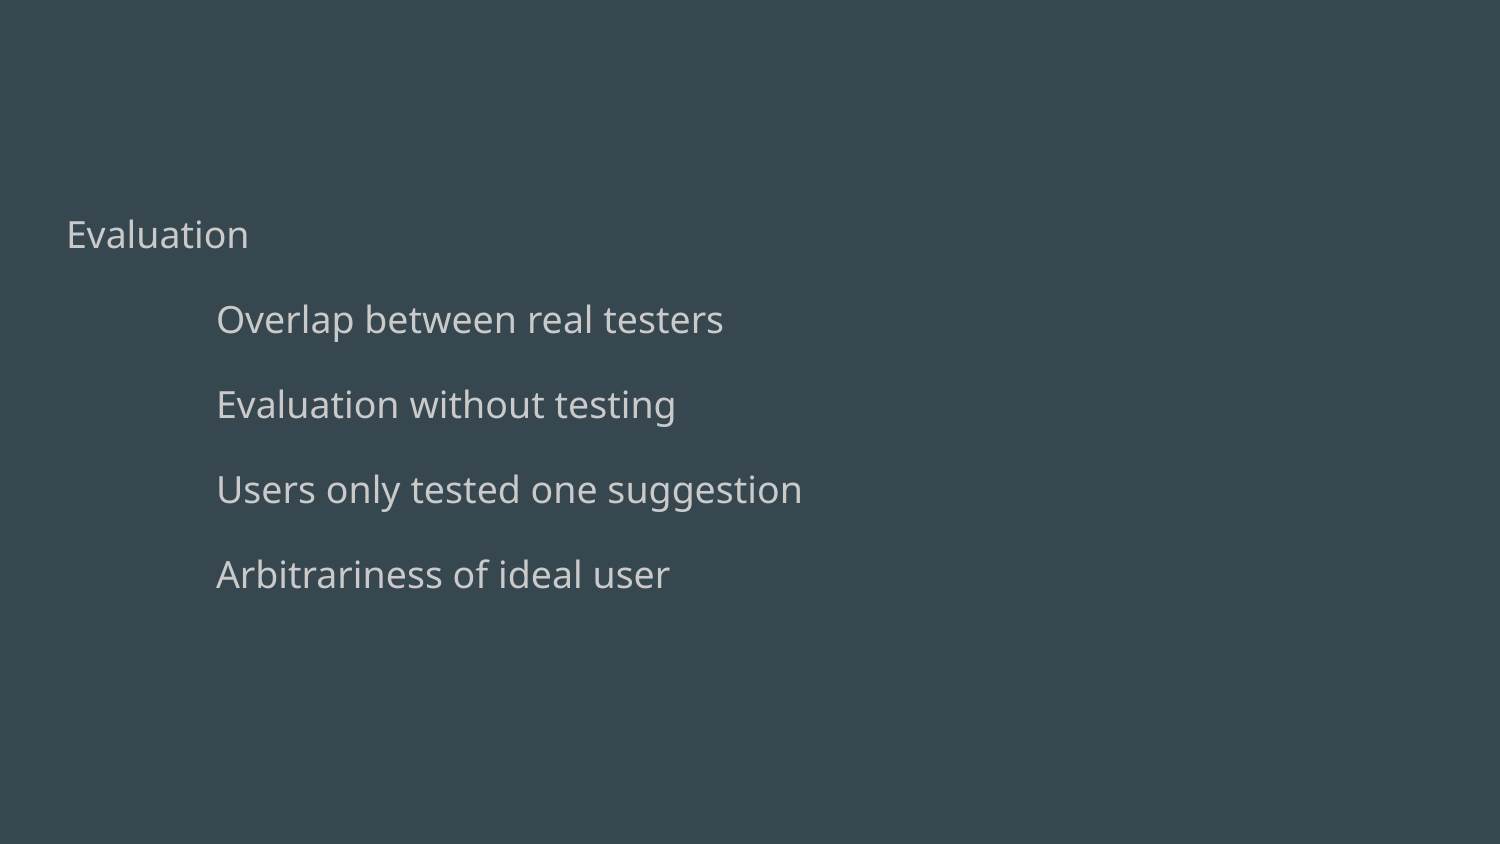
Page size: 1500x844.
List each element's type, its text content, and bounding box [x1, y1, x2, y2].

list Evaluation Overlap between real testers Evaluation without testing Users only tested one suggestion Arbitrariness of ideal user [51, 189, 1449, 750]
